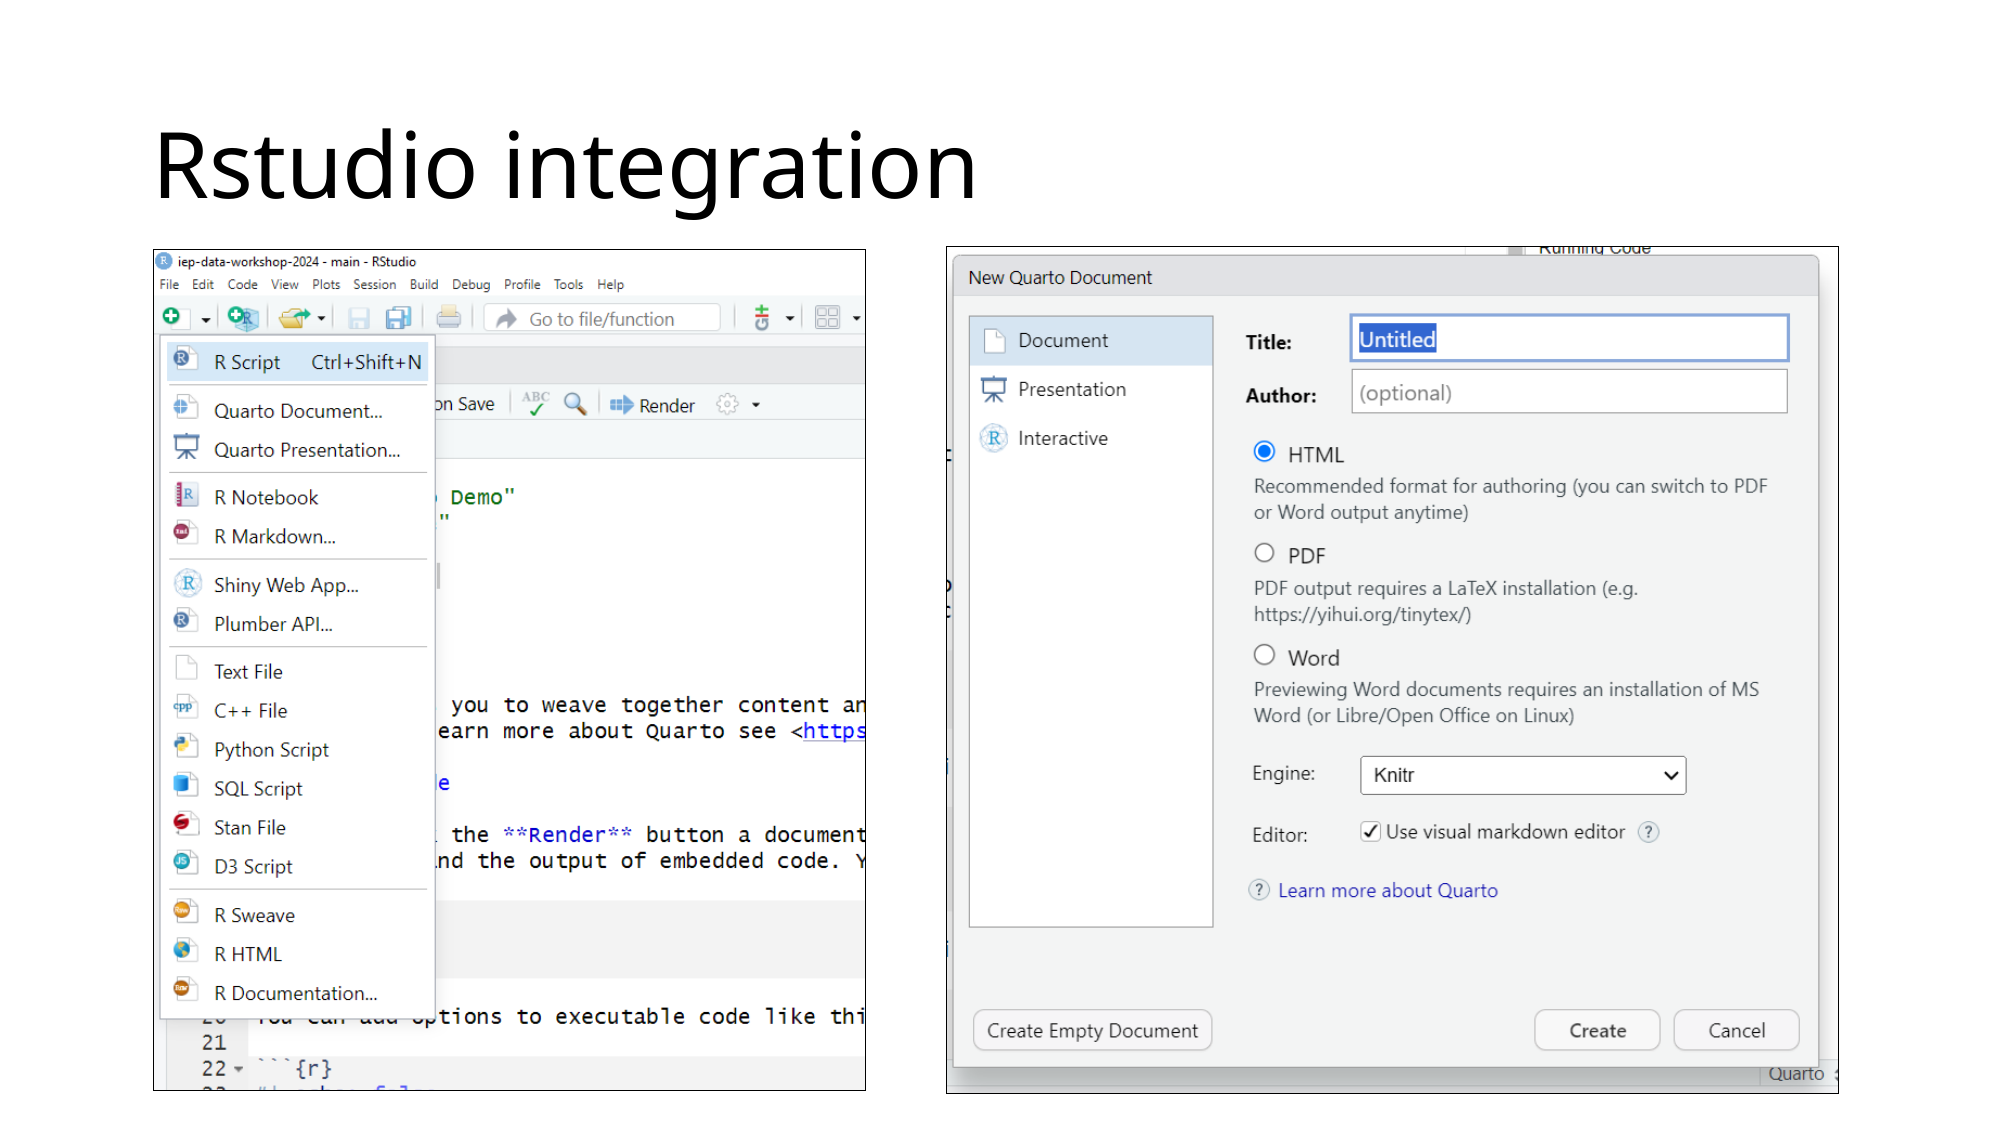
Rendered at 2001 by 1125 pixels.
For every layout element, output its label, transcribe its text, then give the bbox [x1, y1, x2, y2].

picture [946, 245, 1840, 1095]
picture [153, 248, 867, 1092]
title Rstudio integration [137, 59, 1863, 278]
